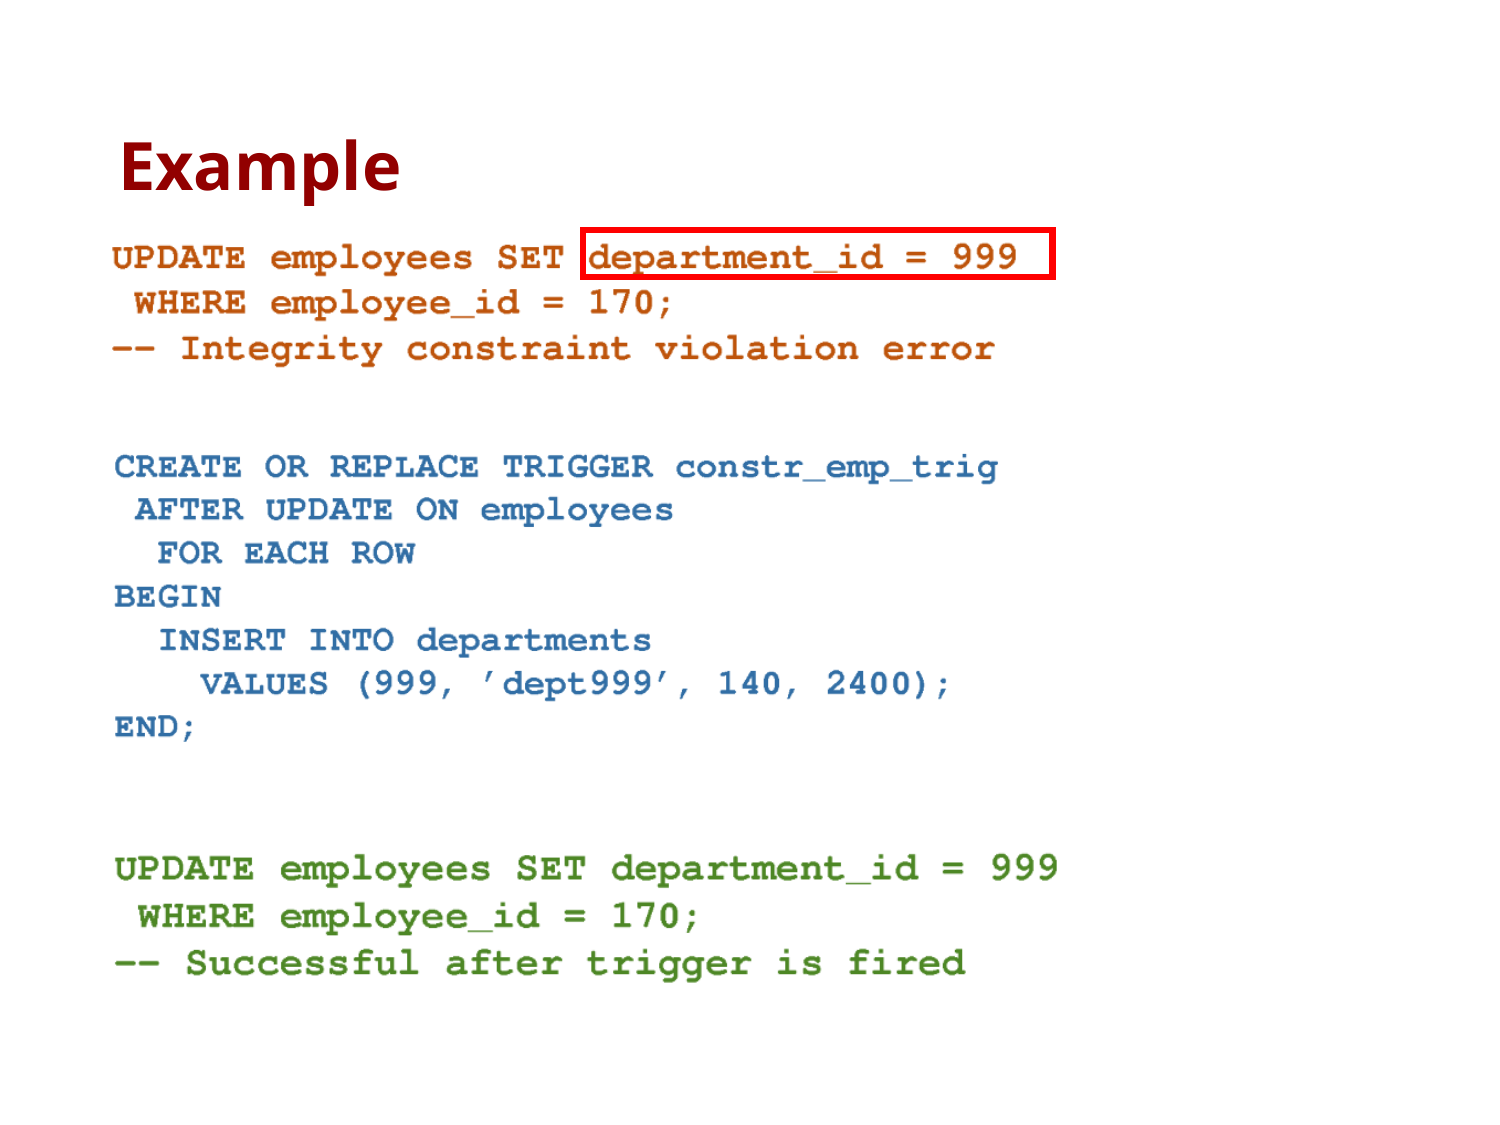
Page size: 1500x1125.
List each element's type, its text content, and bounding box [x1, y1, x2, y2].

text_box [582, 229, 1054, 278]
title Example [103, 59, 1397, 278]
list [103, 232, 1032, 372]
picture [103, 444, 1103, 754]
picture [103, 848, 1178, 984]
